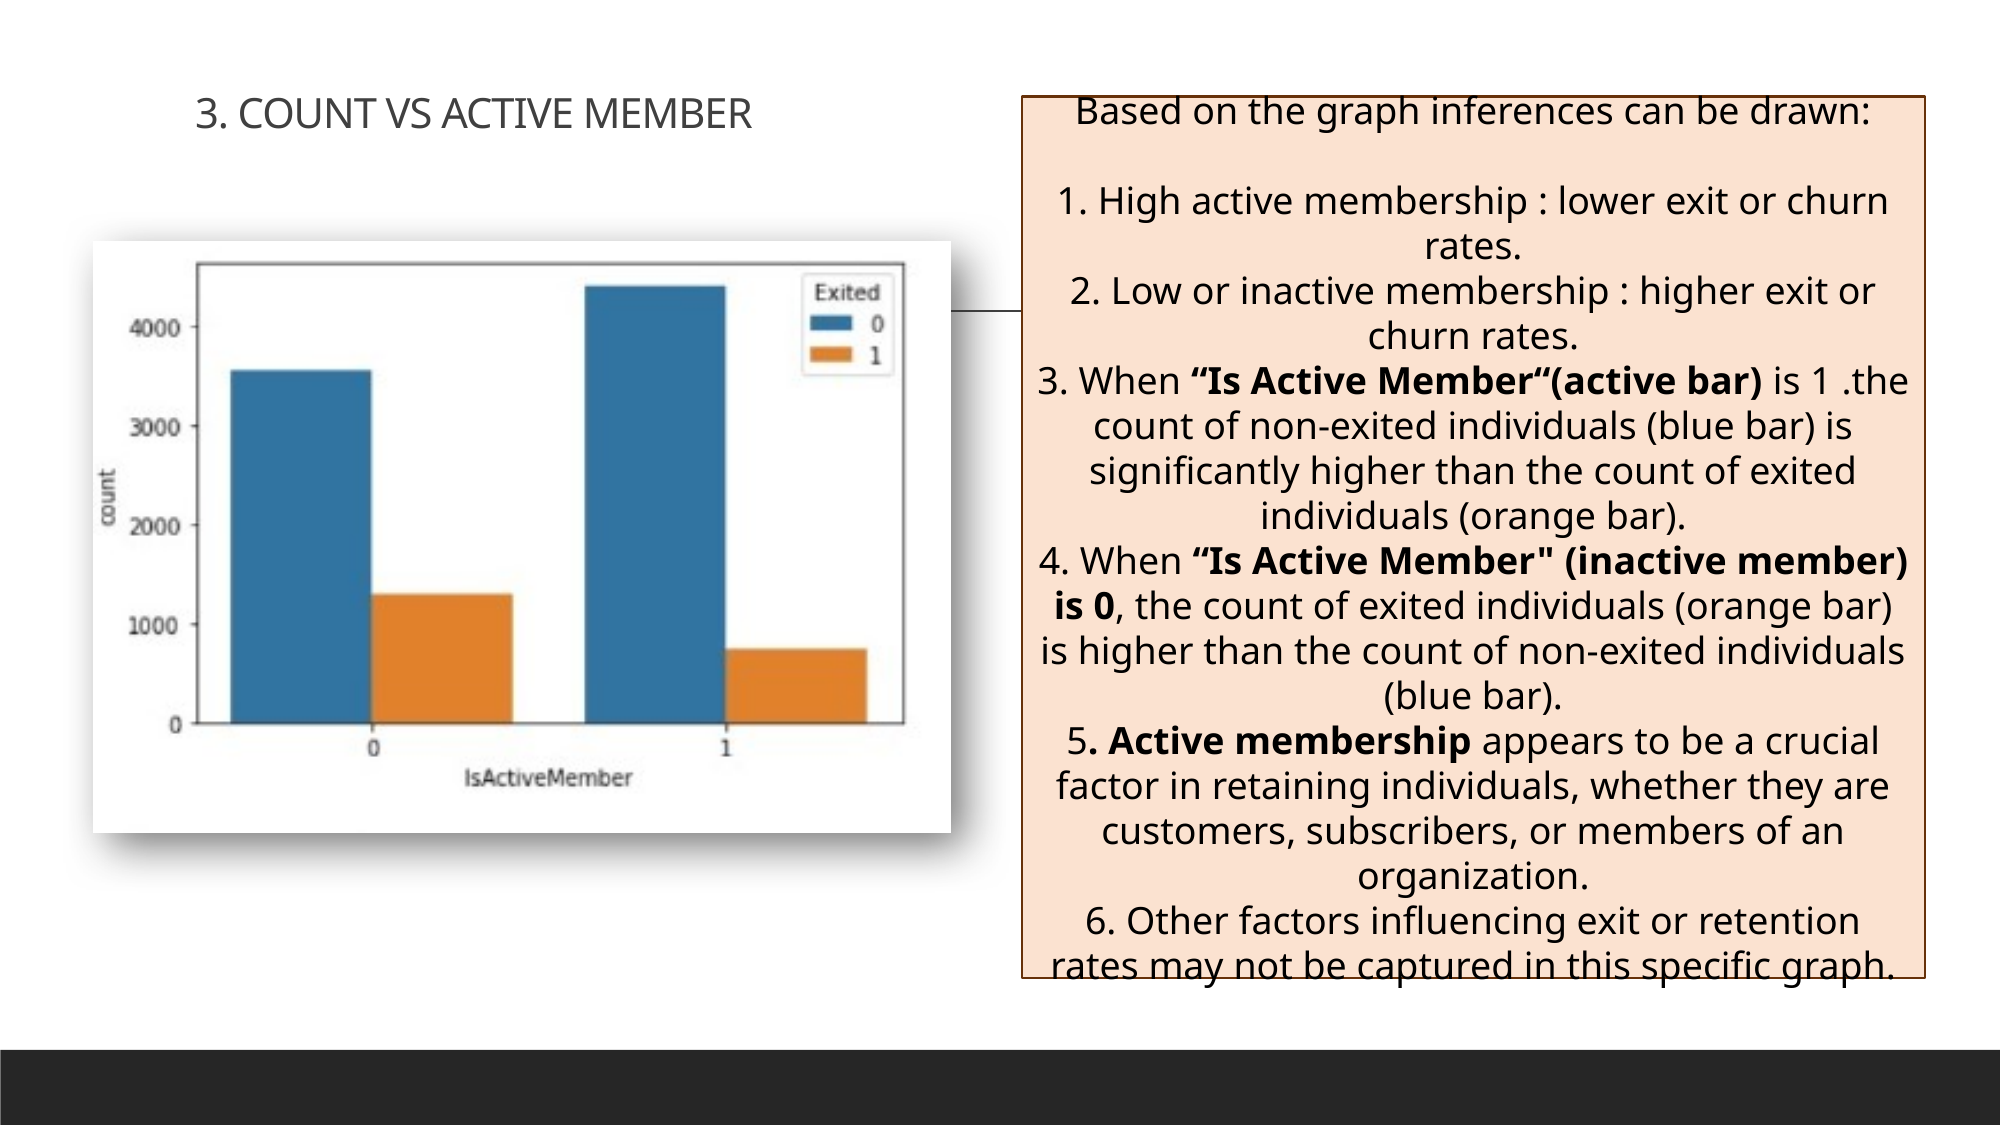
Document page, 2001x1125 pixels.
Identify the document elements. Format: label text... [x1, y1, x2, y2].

text_box Based on the graph inferences can be drawn: 1. High active membership : lower exit or churn rates. 2. Low or inactive membership : higher exit or churn rates. 3. When “Is Active Member“(active bar) is 1 .the count of non-exited individuals (blue bar) is significantly higher than the count of exited individuals (orange bar). 4. When “Is Active Member" (inactive member) is 0, the count of exited individuals (orange bar) is higher than the count of non-exited individuals (blue bar). 5. Active membership appears to be a crucial factor in retaining individuals, whether they are customers, subscribers, or members of an organization. 6. Other factors influencing exit or retention rates may not be captured in this specific graph. [1021, 95, 1926, 979]
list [92, 241, 952, 834]
title 3. COUNT VS ACTIVE MEMBER [180, 47, 1830, 146]
